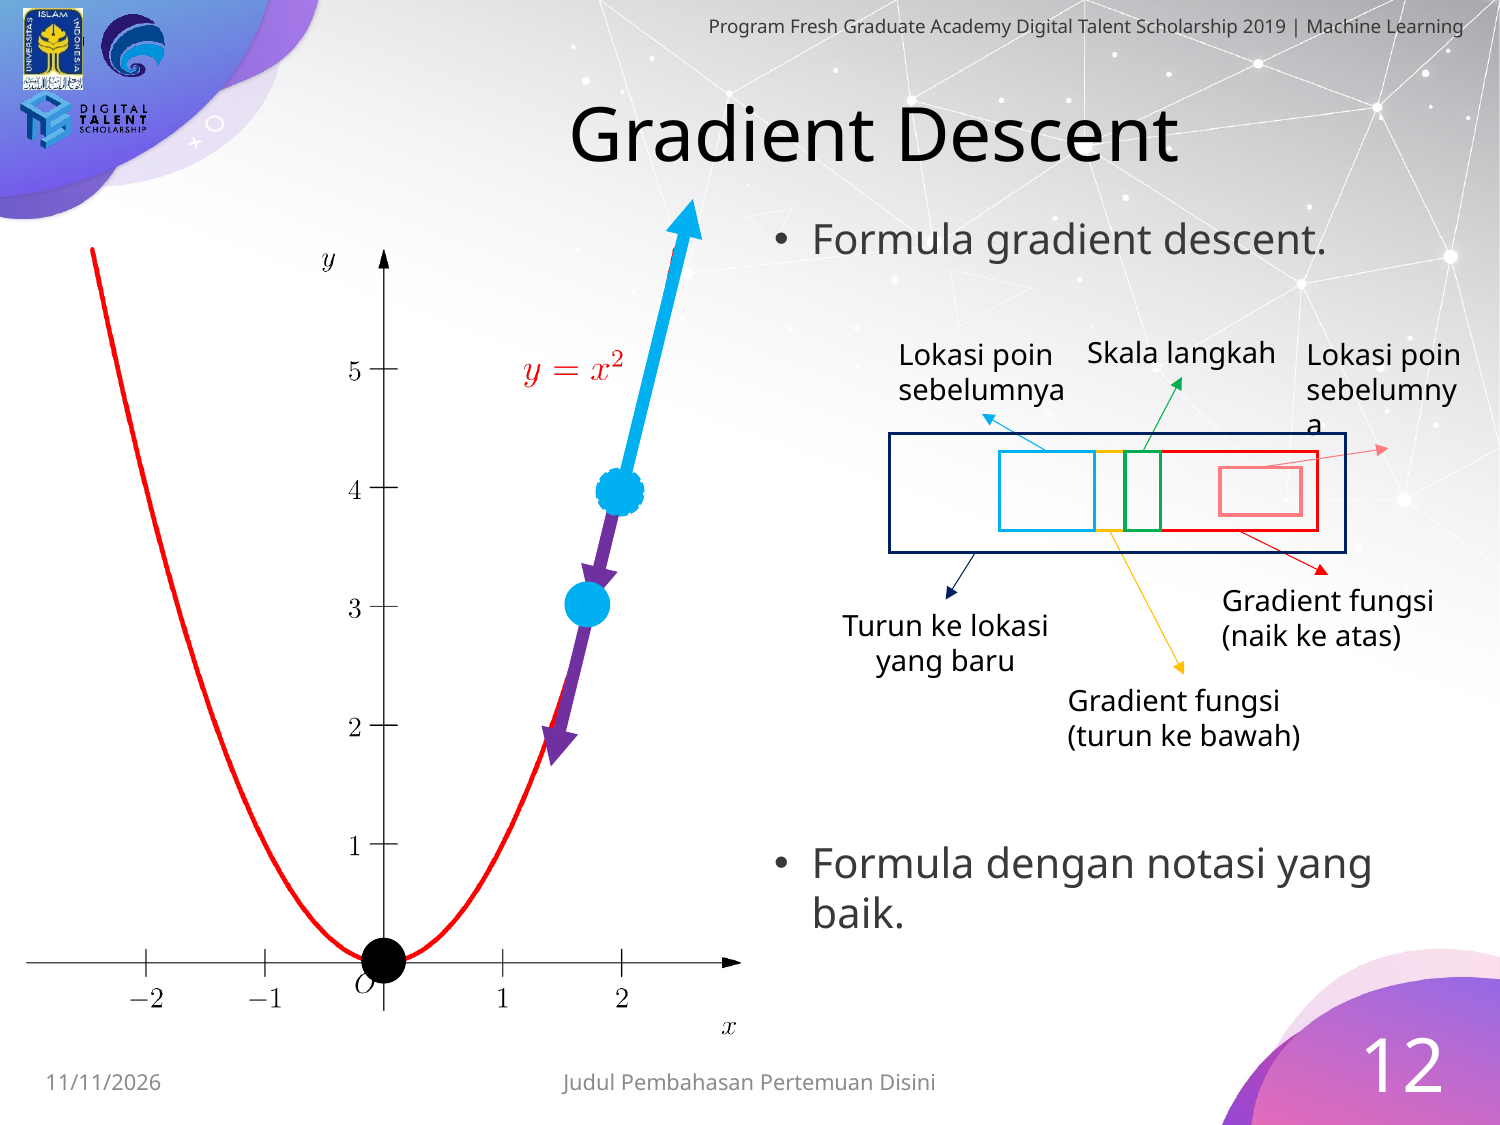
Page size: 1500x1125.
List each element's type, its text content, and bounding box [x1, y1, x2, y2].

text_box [590, 501, 616, 604]
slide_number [30, 1053, 272, 1114]
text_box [1080, 327, 1284, 433]
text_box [1219, 328, 1486, 515]
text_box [889, 329, 1095, 433]
title Gradient Descent [271, 67, 1478, 206]
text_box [620, 198, 693, 496]
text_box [835, 433, 1346, 686]
footer Judul Pembahasan Pertemuan Disini [382, 1053, 1118, 1114]
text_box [1346, 515, 1445, 661]
picture [0, 0, 1500, 1125]
slide_number 12 [1327, 1023, 1478, 1114]
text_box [1060, 686, 1308, 761]
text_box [550, 484, 620, 767]
